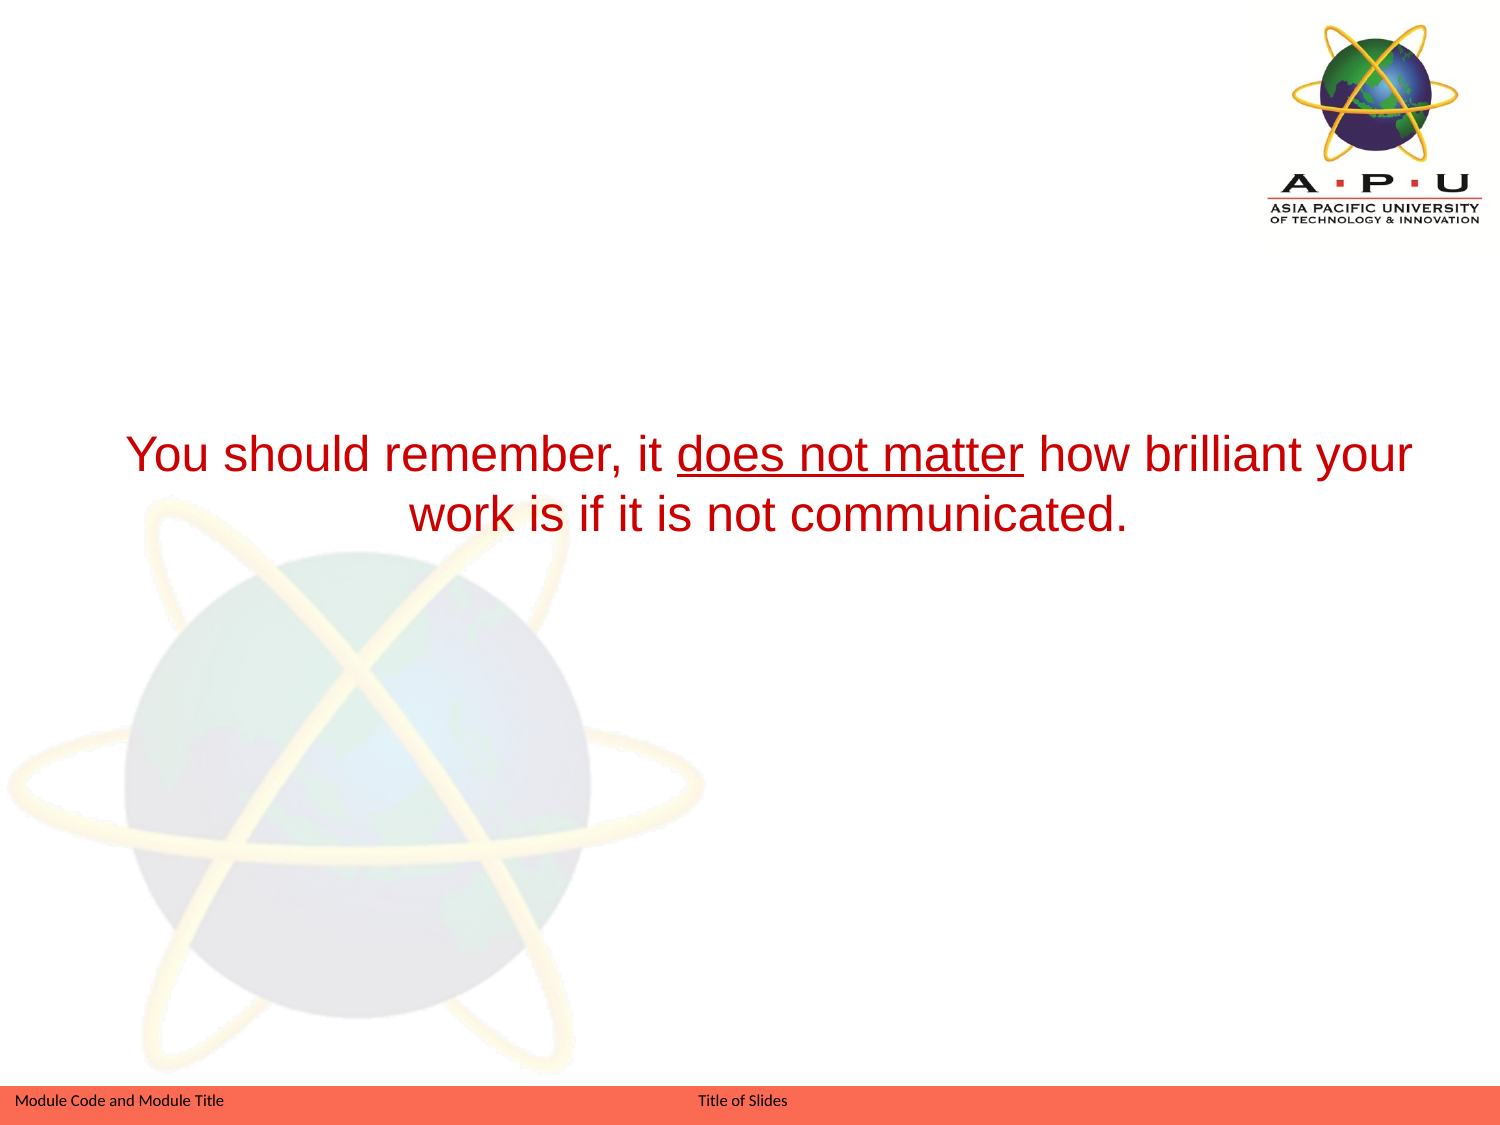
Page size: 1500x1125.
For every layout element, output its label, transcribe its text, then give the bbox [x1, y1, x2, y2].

text_box You should remember, it does not matter how brilliant your work is if it is not communicated. [110, 421, 1429, 542]
picture [1251, 0, 1500, 249]
